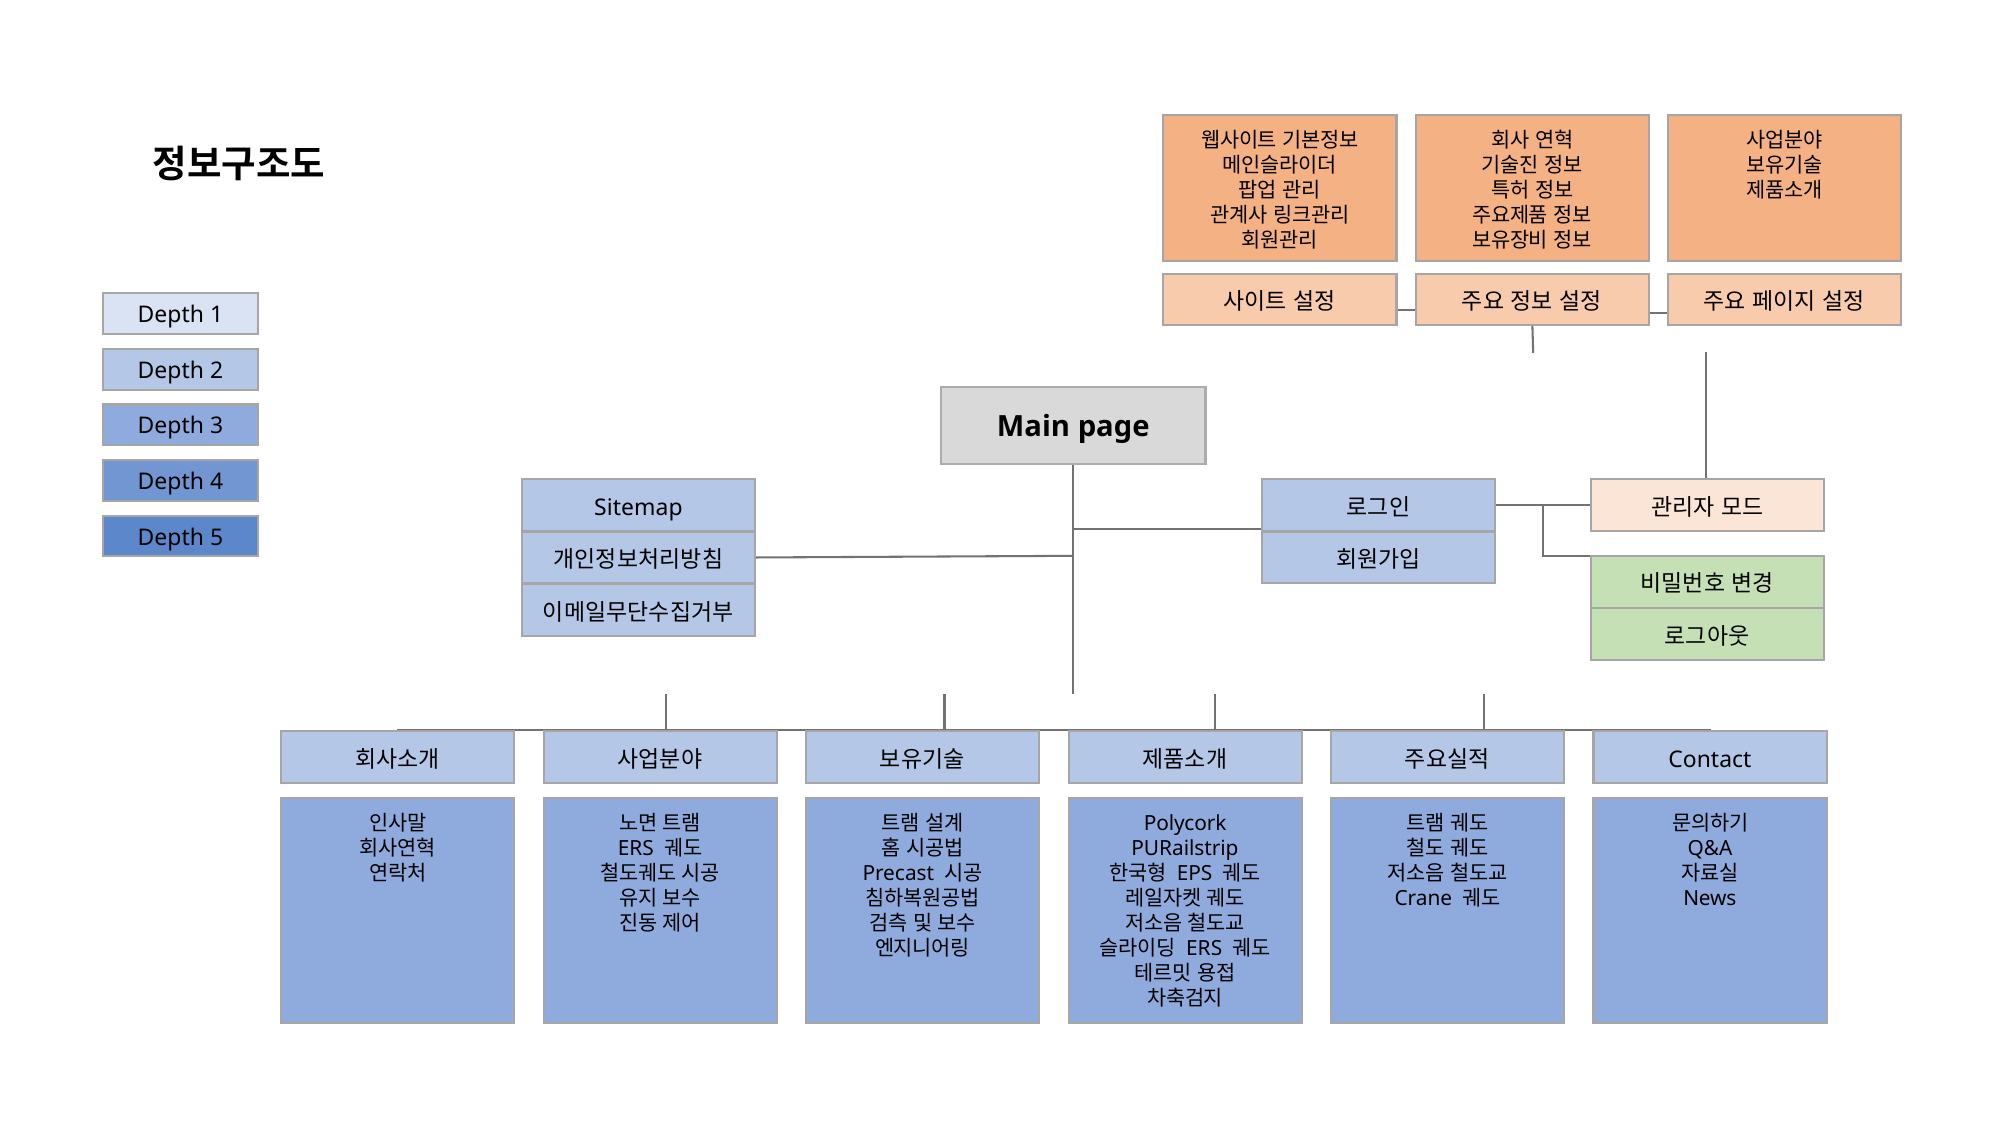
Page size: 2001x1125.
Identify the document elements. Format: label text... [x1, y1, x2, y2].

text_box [1593, 730, 1827, 1024]
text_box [1590, 479, 1824, 661]
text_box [1330, 730, 1565, 1024]
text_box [519, 478, 758, 636]
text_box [1415, 115, 1649, 326]
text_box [1068, 730, 1302, 1024]
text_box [398, 309, 1785, 733]
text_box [103, 292, 258, 558]
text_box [1163, 115, 1397, 326]
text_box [1667, 115, 1902, 326]
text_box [1261, 479, 1496, 584]
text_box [941, 387, 1206, 464]
text_box 정보구조도 [138, 132, 341, 192]
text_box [806, 730, 1040, 1024]
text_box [543, 730, 777, 1024]
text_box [281, 730, 515, 1024]
